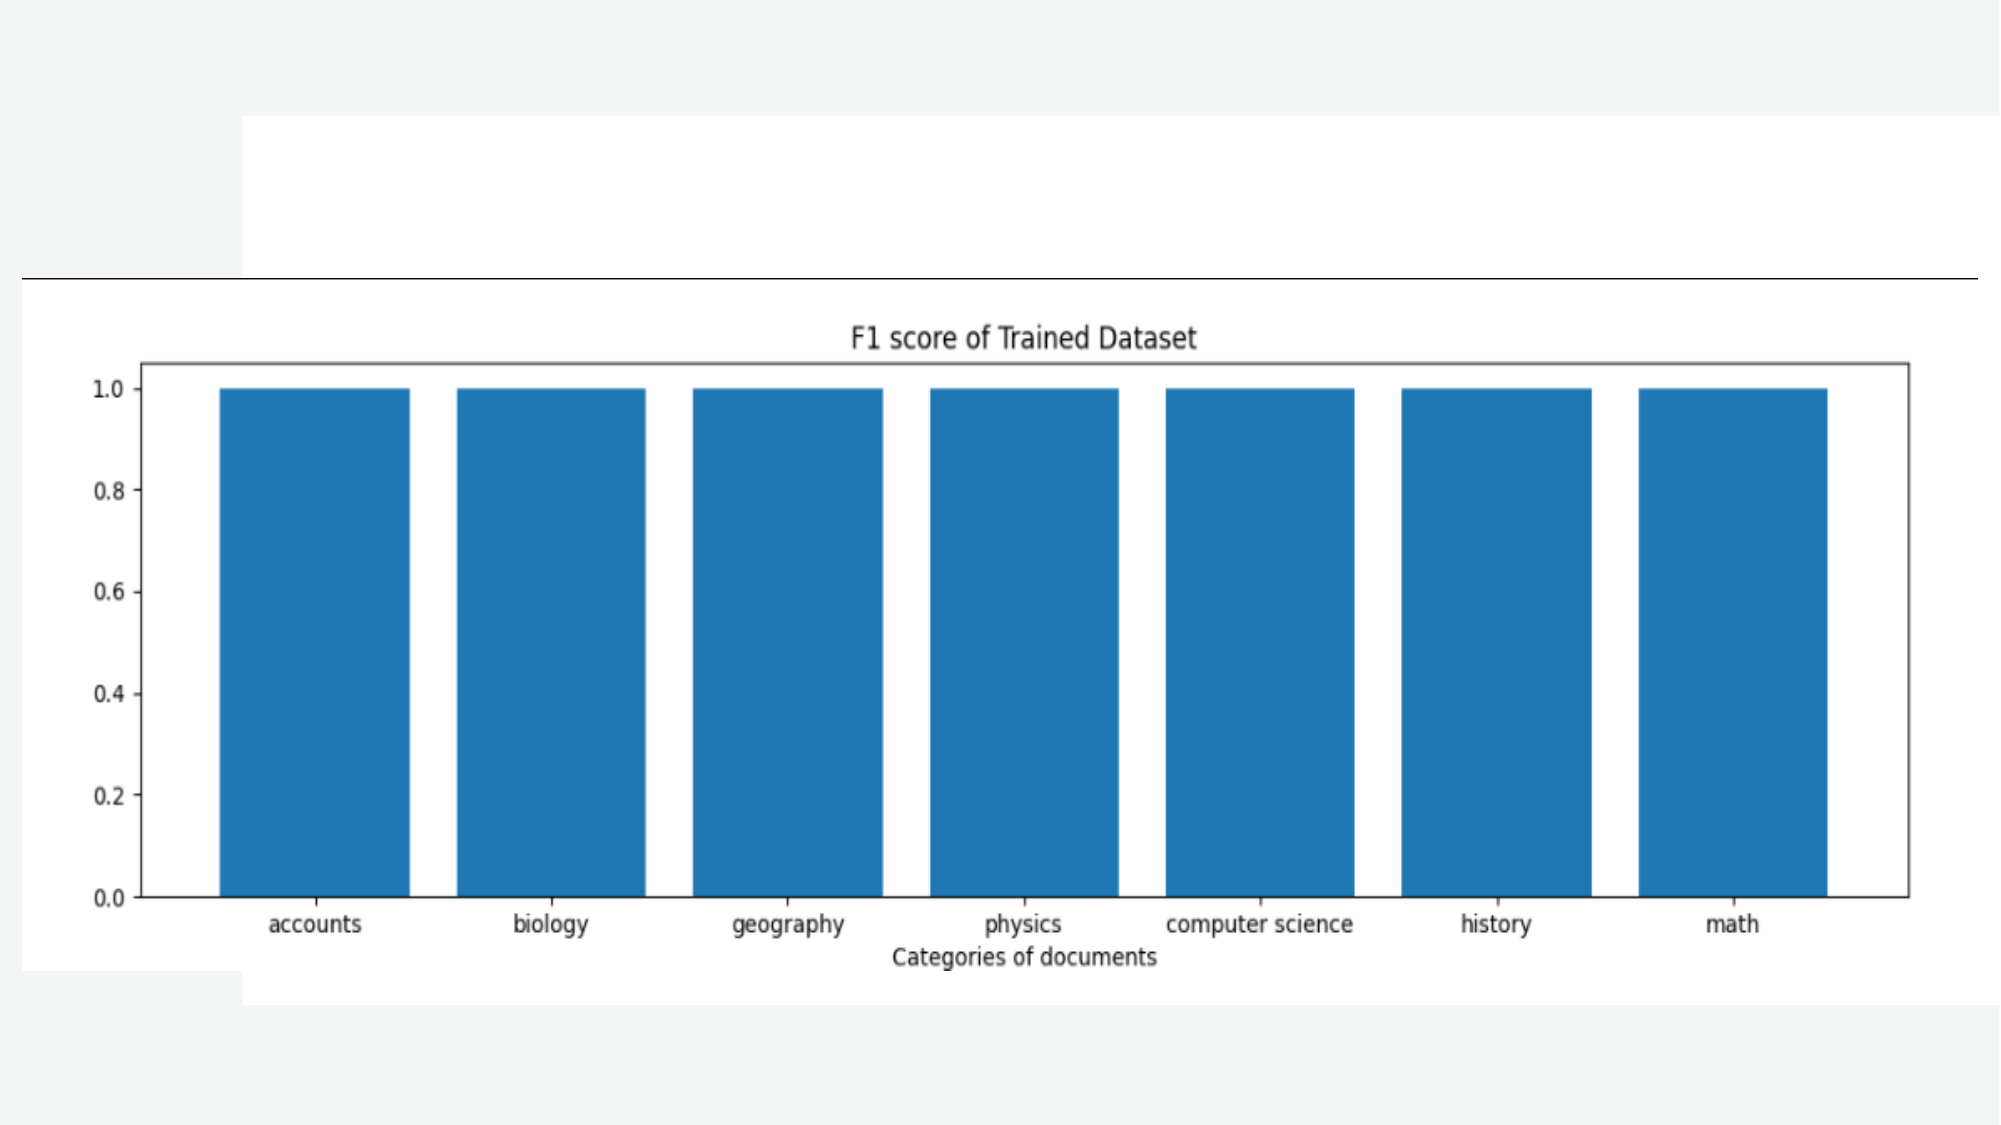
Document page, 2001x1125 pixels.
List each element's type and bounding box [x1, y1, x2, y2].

picture [22, 277, 1978, 971]
